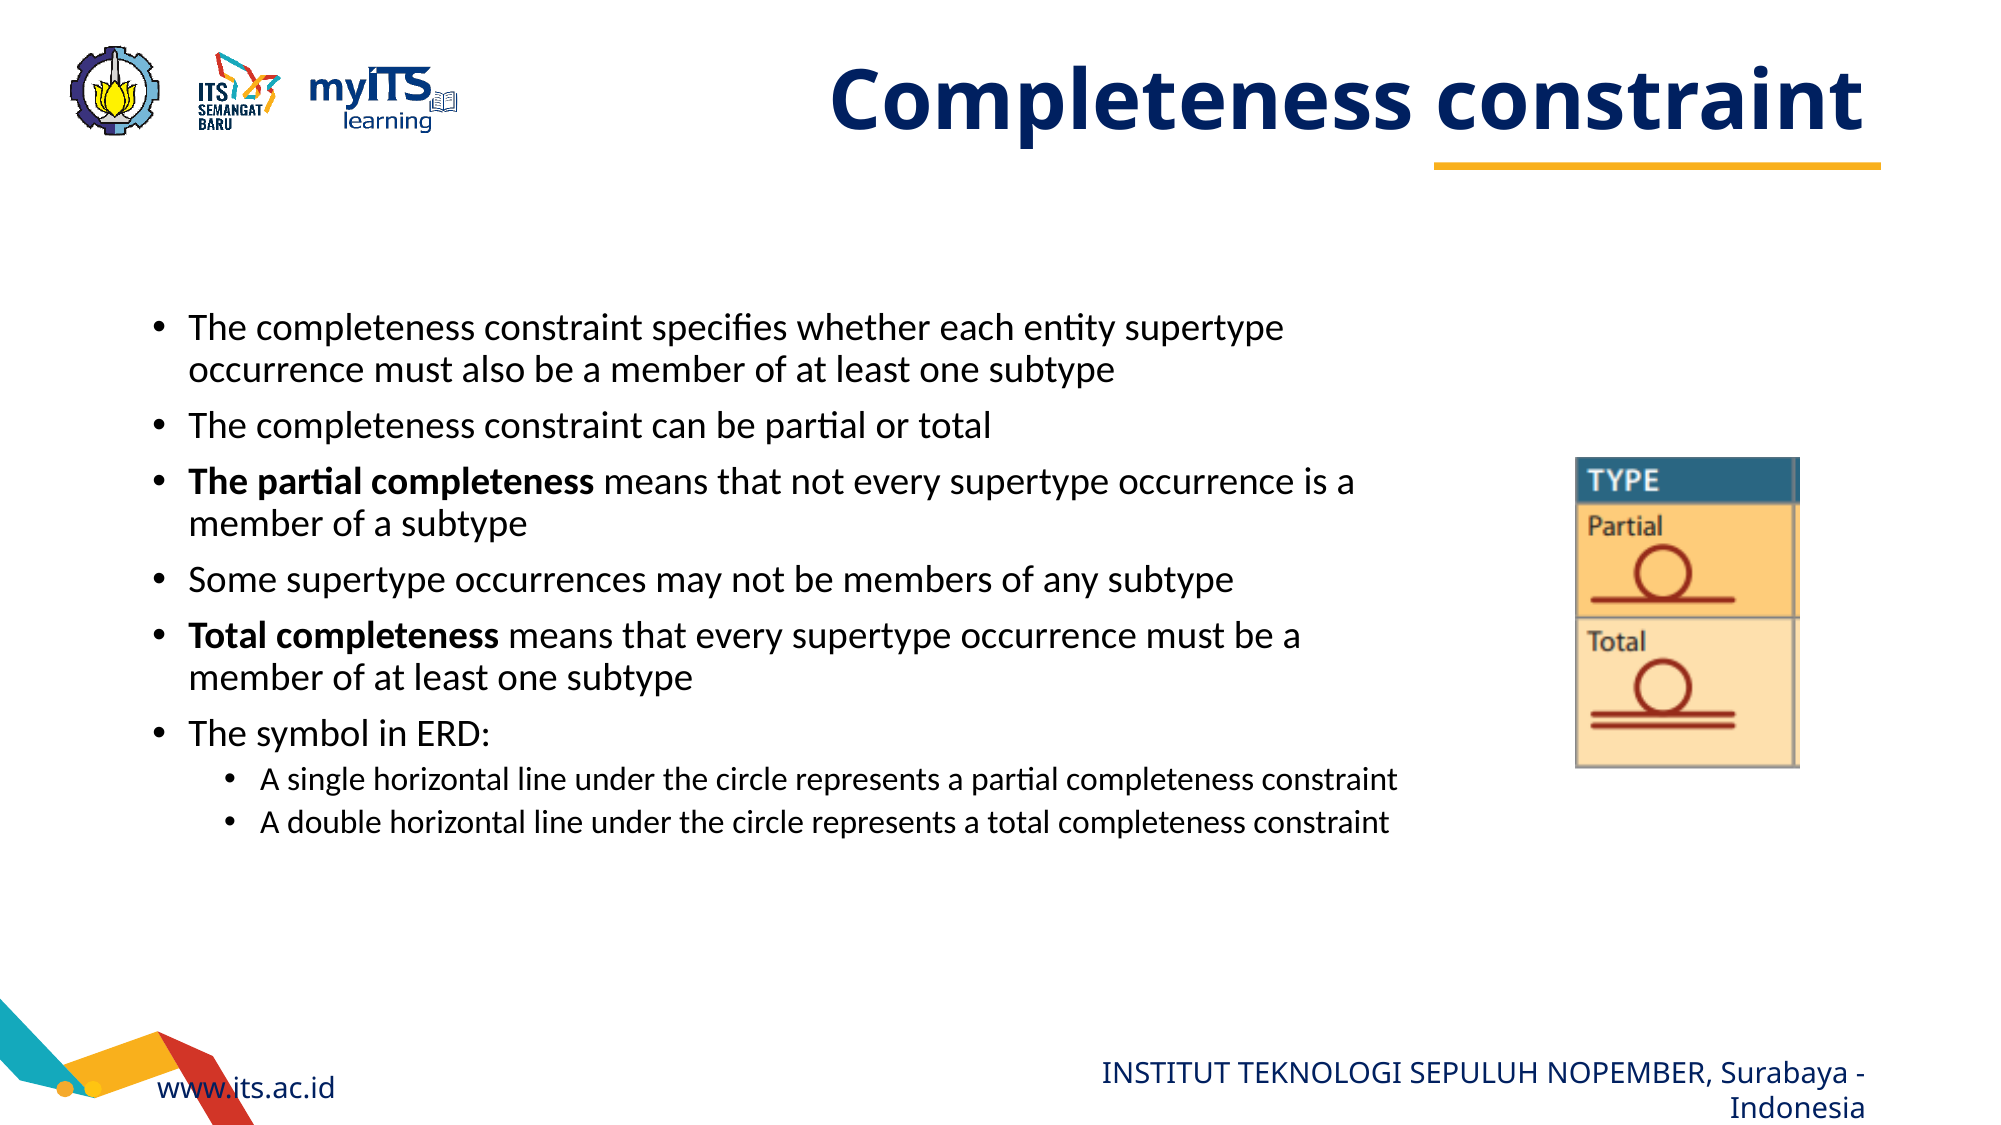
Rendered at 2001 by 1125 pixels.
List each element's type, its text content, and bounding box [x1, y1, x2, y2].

picture [188, 39, 482, 150]
list The completeness constraint specifies whether each entity supertype occurrence must also be a member of at least one subtype The completeness constraint can be partial or total The partial completeness means that not every supertype occurrence is a member of a subtype Some supertype occurrences may not be members of any subtype Total completeness means that every supertype occurrence must be a member of at least one subtype The symbol in ERD: A single horizontal line under the circle represents a partial completeness constraint A double horizontal line under the circle represents a total completeness constraint [137, 299, 1434, 1014]
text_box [56, 1080, 102, 1098]
picture [1575, 457, 1800, 773]
picture [69, 45, 160, 136]
text_box www.its.ac.id [275, 1061, 785, 1112]
text_box Completeness constraint [696, 17, 1881, 156]
text_box INSTITUT TEKNOLOGI SEPULUH NOPEMBER, Surabaya - Indonesia [944, 1046, 1881, 1125]
text_box [1433, 161, 1882, 171]
picture [0, 1019, 275, 1125]
